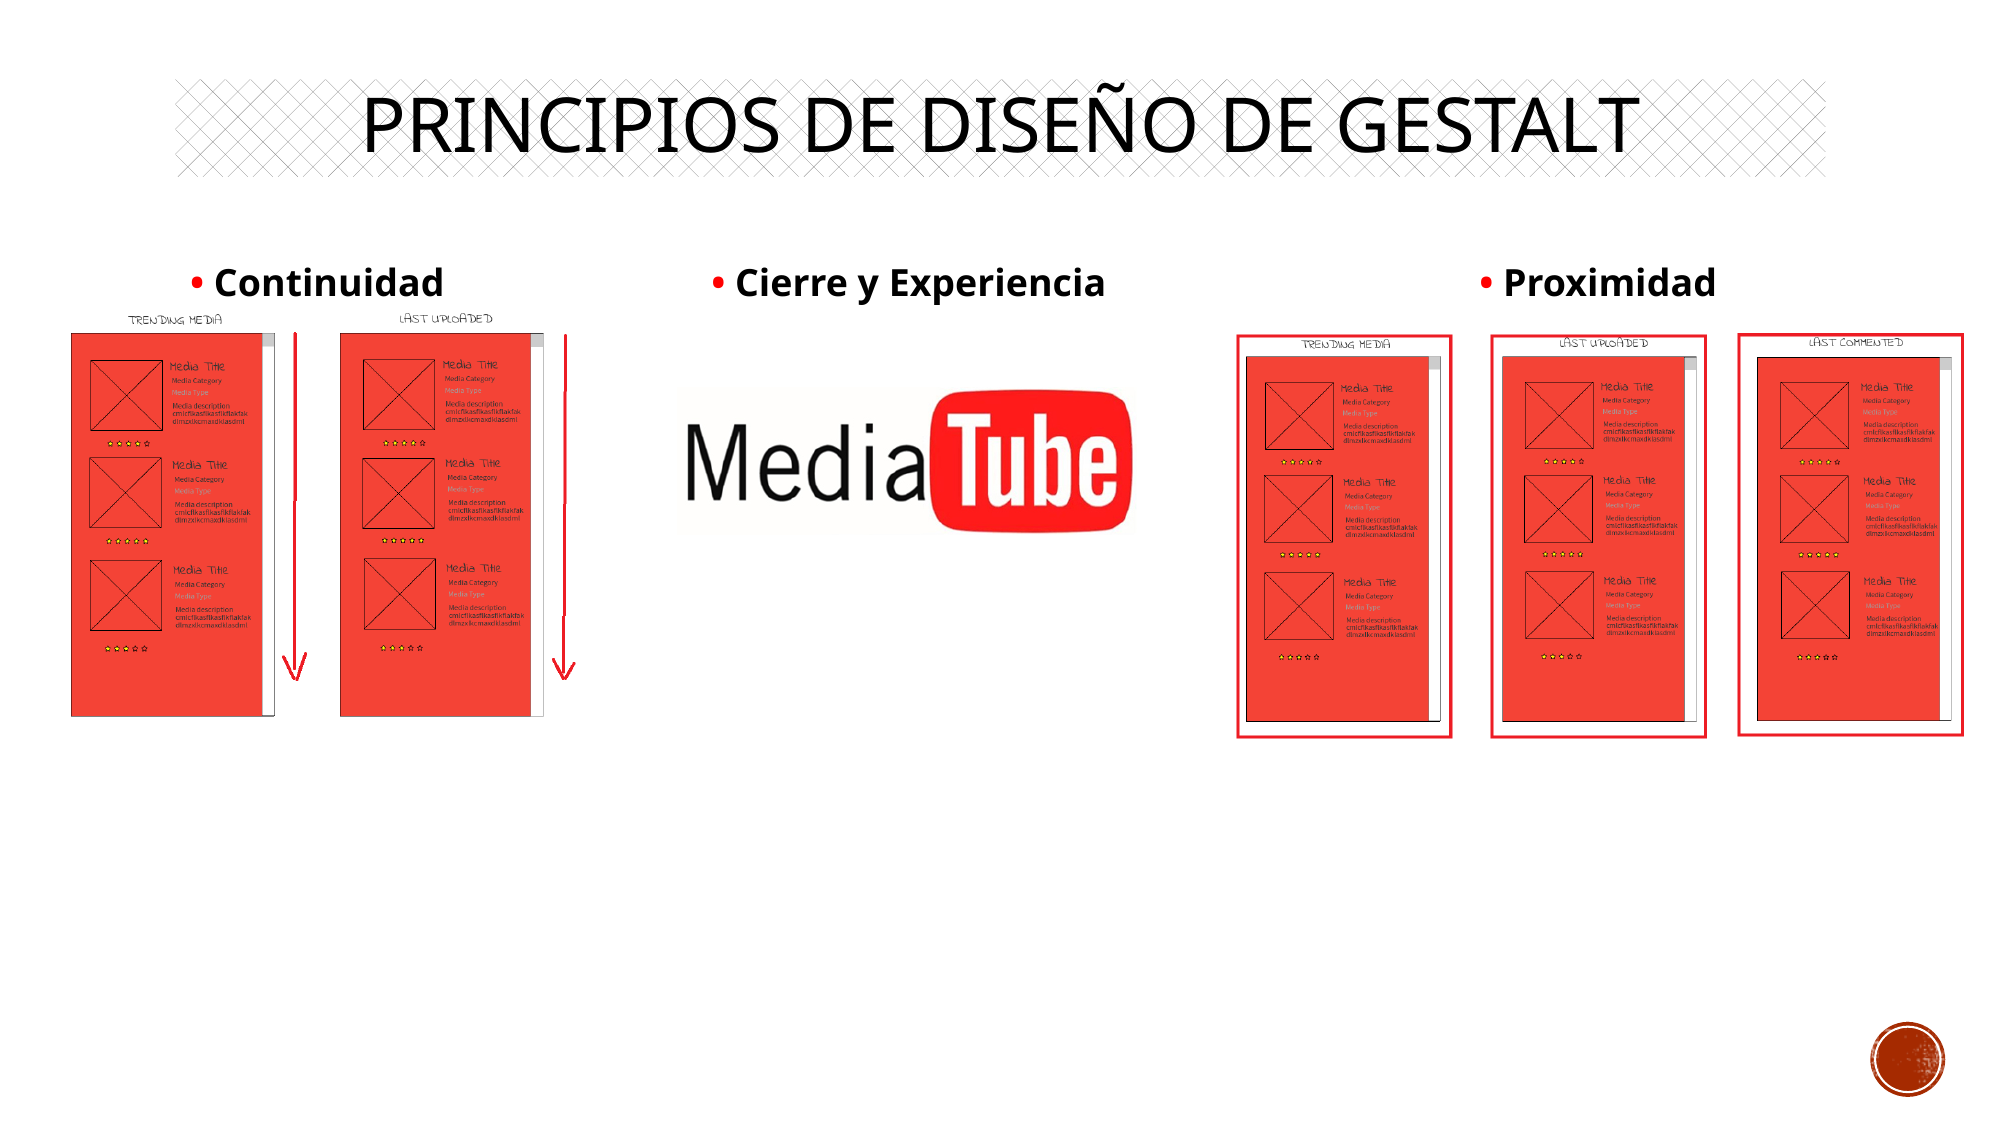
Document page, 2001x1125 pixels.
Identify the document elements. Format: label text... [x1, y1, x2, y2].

title Principios de Diseño de Gestalt [175, 79, 1826, 177]
picture [62, 312, 583, 724]
text_box • Cierre y Experiencia [696, 251, 1157, 312]
text_box • Proximidad [1464, 251, 1737, 312]
text_box • Continuidad [175, 251, 470, 311]
picture [677, 387, 1137, 535]
picture [1230, 325, 1971, 743]
